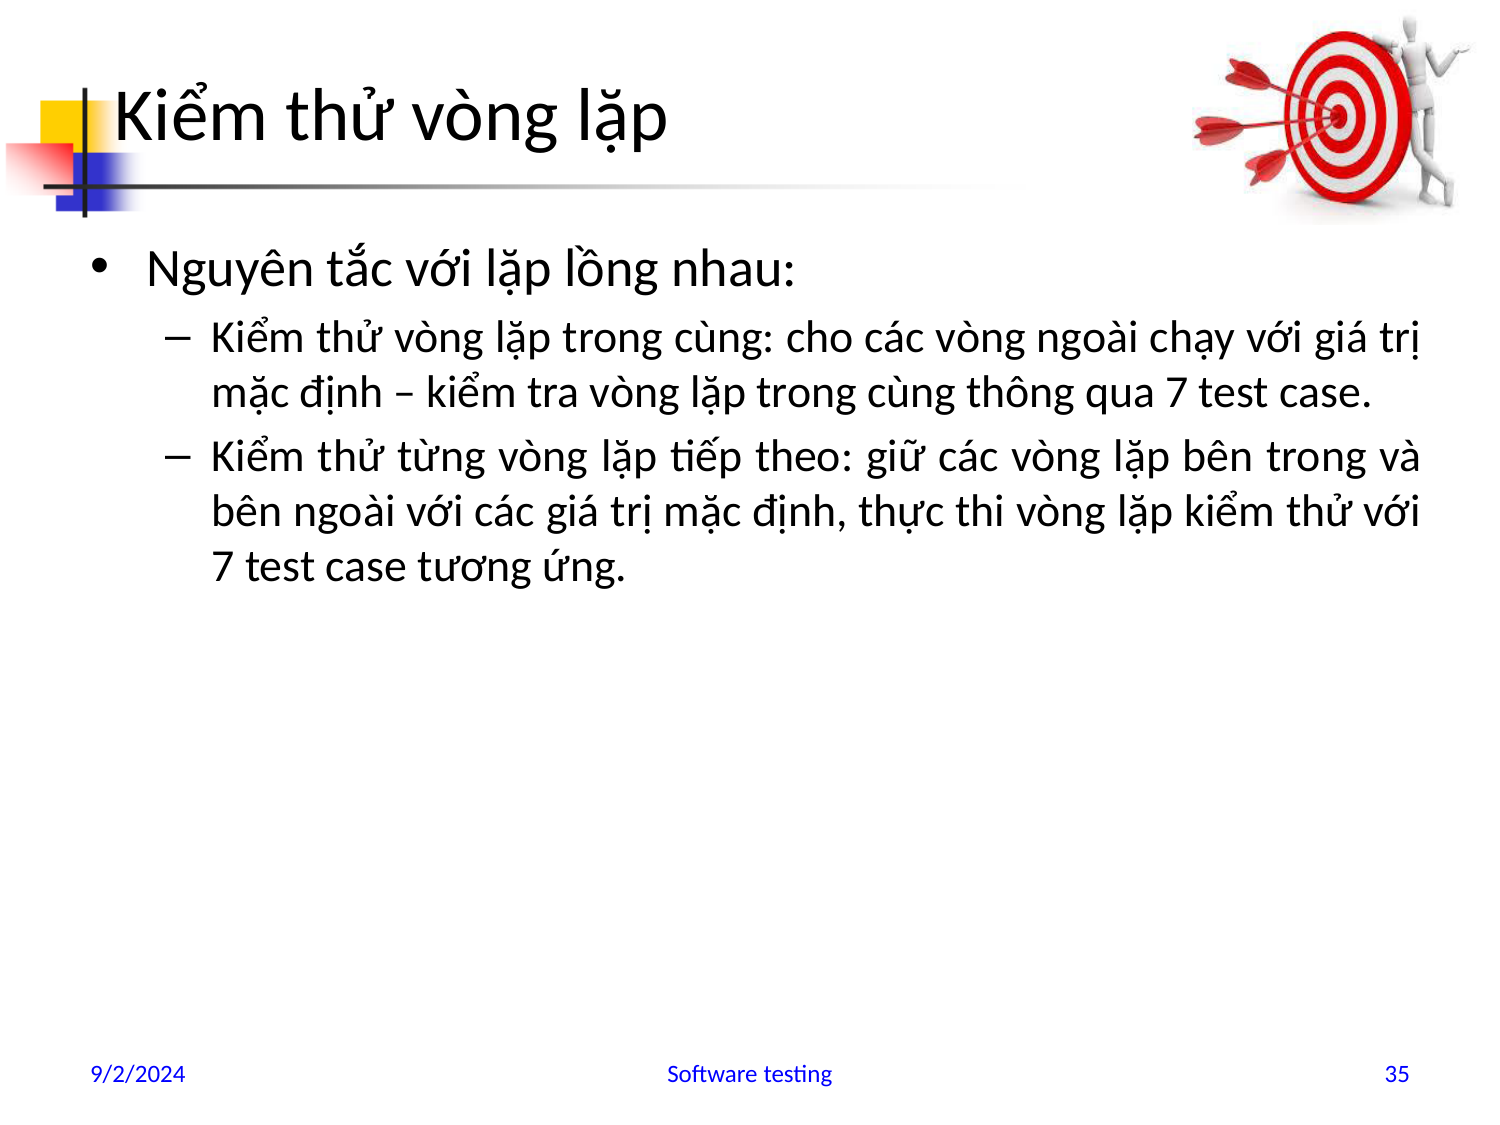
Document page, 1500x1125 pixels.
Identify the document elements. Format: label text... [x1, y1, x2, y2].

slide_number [75, 1042, 425, 1103]
slide_number 35 [1074, 1042, 1425, 1103]
title Kiểm thử vòng lặp [99, 45, 1169, 175]
picture [1174, 0, 1500, 226]
footer Software testing [512, 1042, 988, 1103]
list Nguyên tắc với lặp lồng nhau: Kiểm thử vòng lặp trong cùng: cho các vòng ngoài chạy với giá trị mặc định – kiểm tra vòng lặp trong cùng thông qua 7 test case. Kiểm thử từng vòng lặp tiếp theo: giữ các vòng lặp bên trong và bên ngoài với các giá trị mặc định, thực thi vòng lặp kiểm thử với 7 test case tương ứng. [75, 224, 1438, 1005]
picture [0, 74, 1091, 232]
